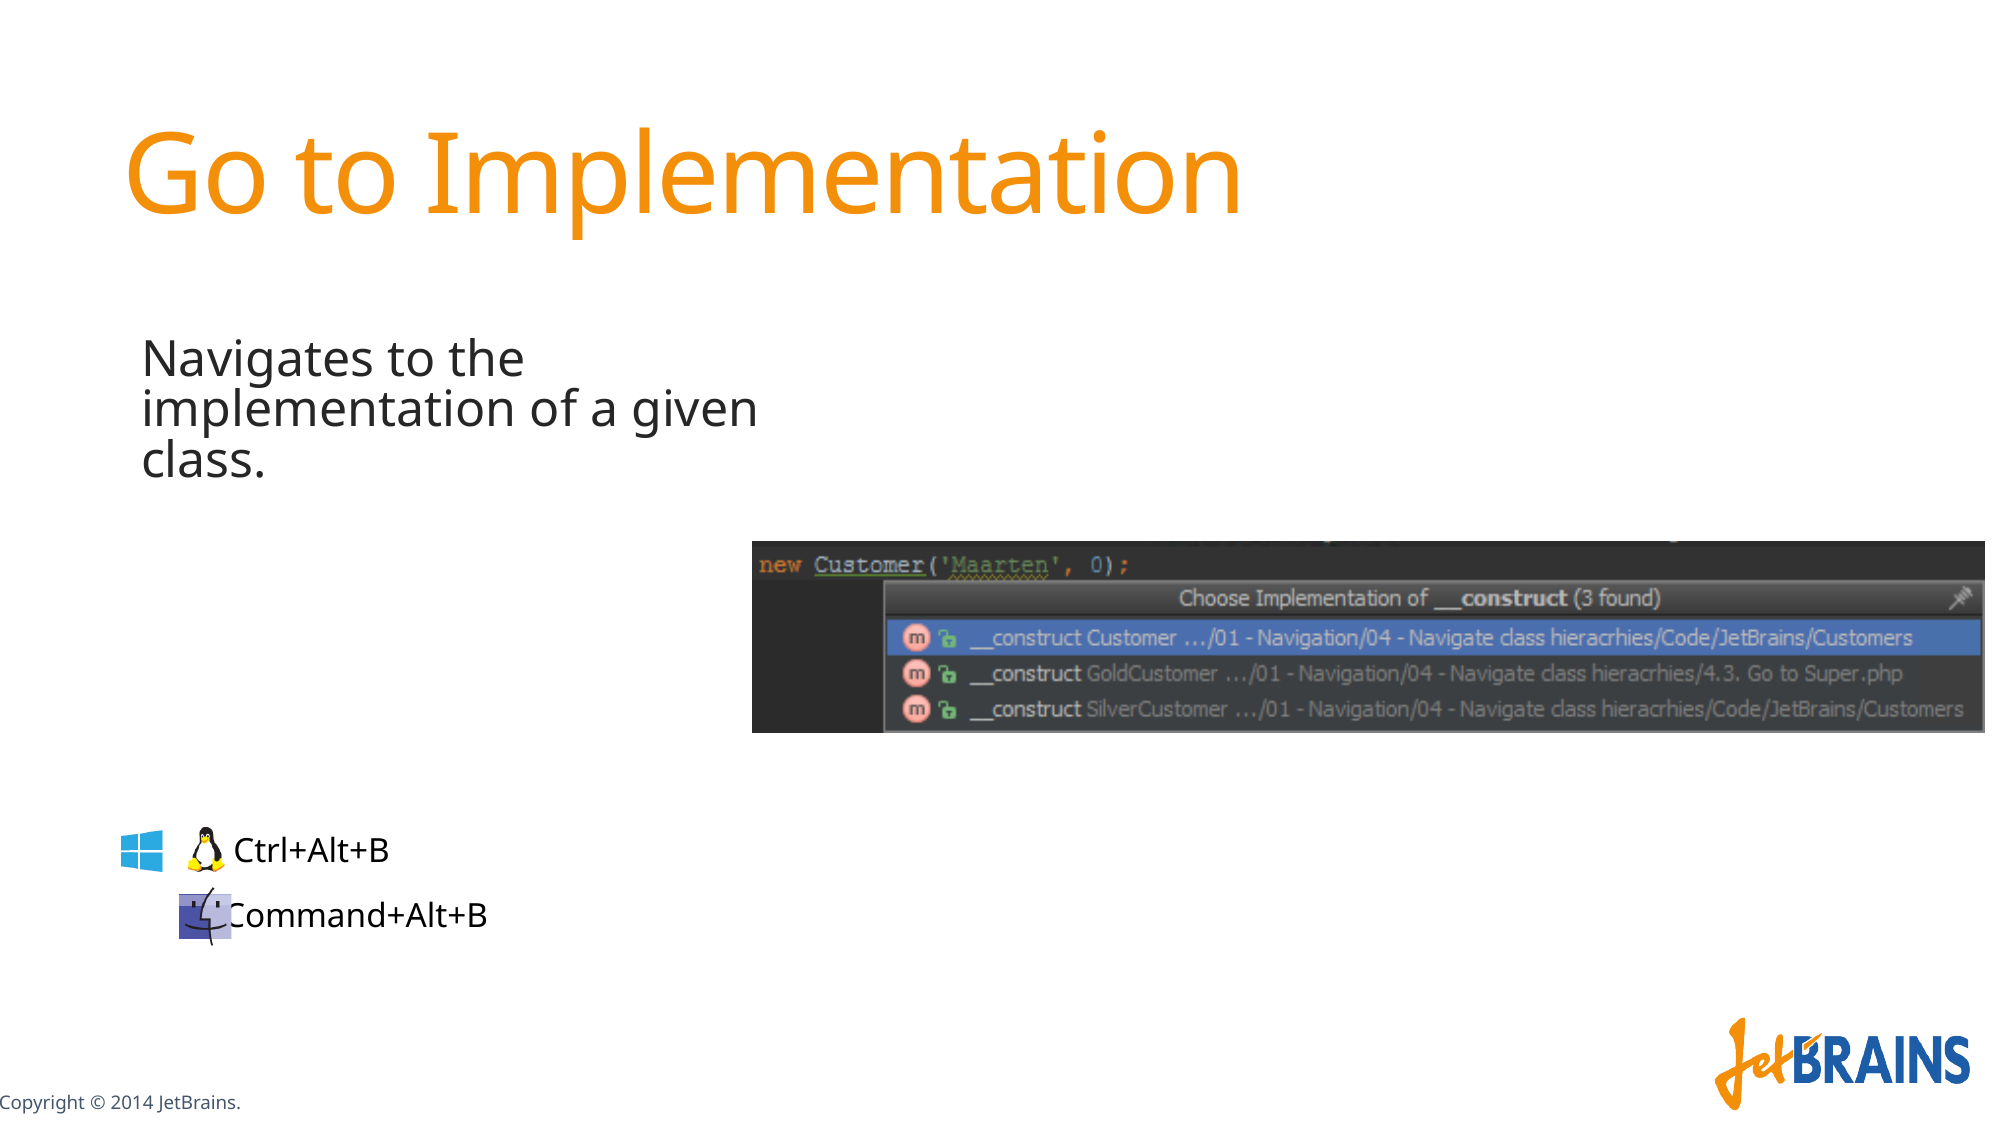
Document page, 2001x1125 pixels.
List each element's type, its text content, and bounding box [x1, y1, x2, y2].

title Go to Implementation [107, 55, 1875, 304]
picture [120, 818, 232, 946]
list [752, 541, 1985, 733]
picture [1715, 1014, 1972, 1113]
text_box Command+Alt+B [232, 887, 503, 942]
text_box Ctrl+Alt+B [232, 821, 405, 877]
list Navigates to the implementation of a given class. [111, 327, 876, 946]
